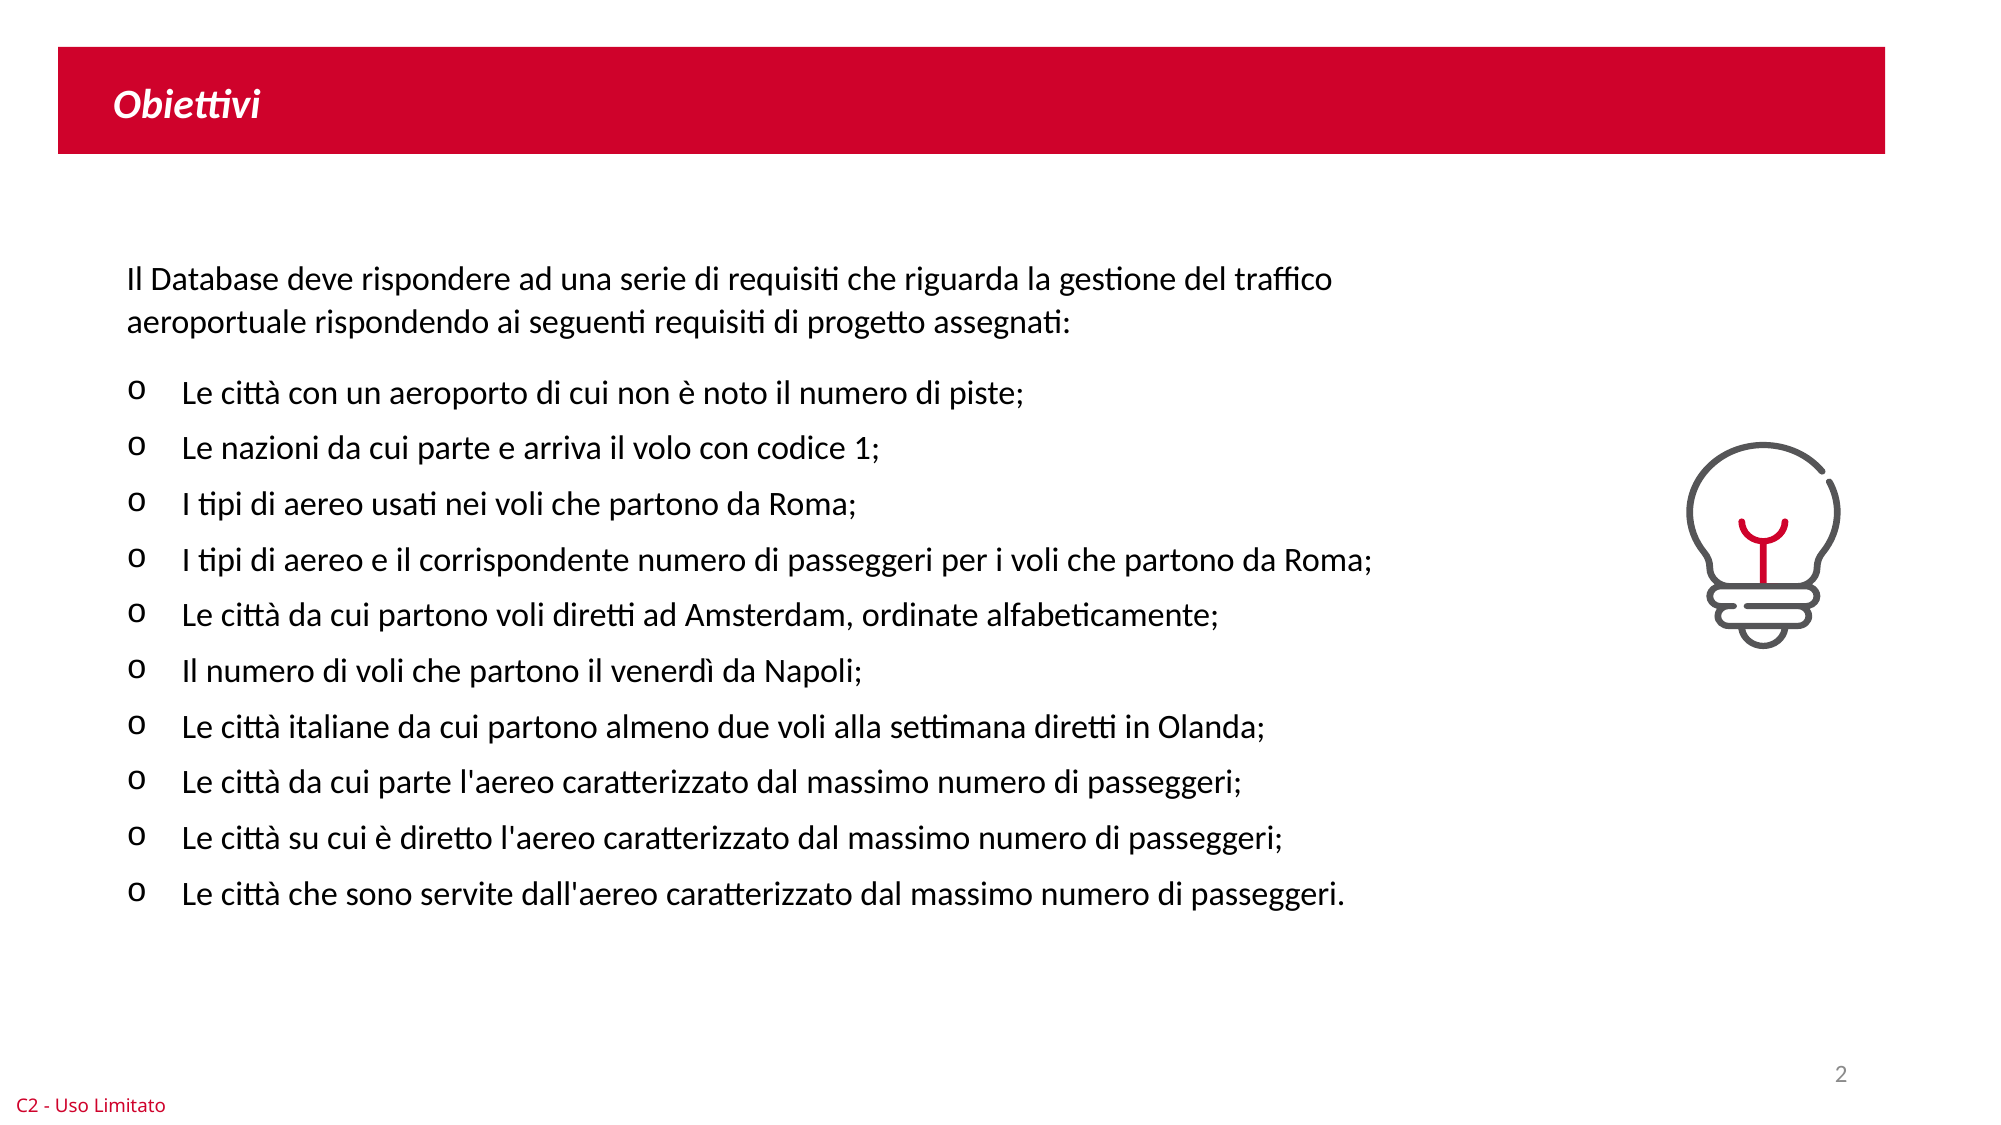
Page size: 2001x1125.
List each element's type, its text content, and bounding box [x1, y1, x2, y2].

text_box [1623, 414, 1910, 677]
text_box Il Database deve rispondere ad una serie di requisiti che riguarda la gestione del traffico aeroportuale rispondendo ai seguenti requisiti di progetto assegnati: Le città con un aeroporto di cui non è noto il numero di piste; Le nazioni da cui parte e arriva il volo con codice 1; I tipi di aereo usati nei voli che partono da Roma; I tipi di aereo e il corrispondente numero di passeggeri per i voli che partono da Roma; Le città da cui partono voli diretti ad Amsterdam, ordinate alfabeticamente; Il numero di voli che partono il venerdì da Napoli; Le città italiane da cui partono almeno due voli alla settimana diretti in Olanda; Le città da cui parte l'aereo caratterizzato dal massimo numero di passeggeri; Le città su cui è diretto l'aereo caratterizzato dal massimo numero di passeggeri; Le città che sono servite dall'aereo caratterizzato dal massimo numero di passeggeri. [111, 245, 1455, 929]
slide_number 2 [1412, 1042, 1863, 1103]
text_box Obiettivi [57, 46, 1886, 155]
